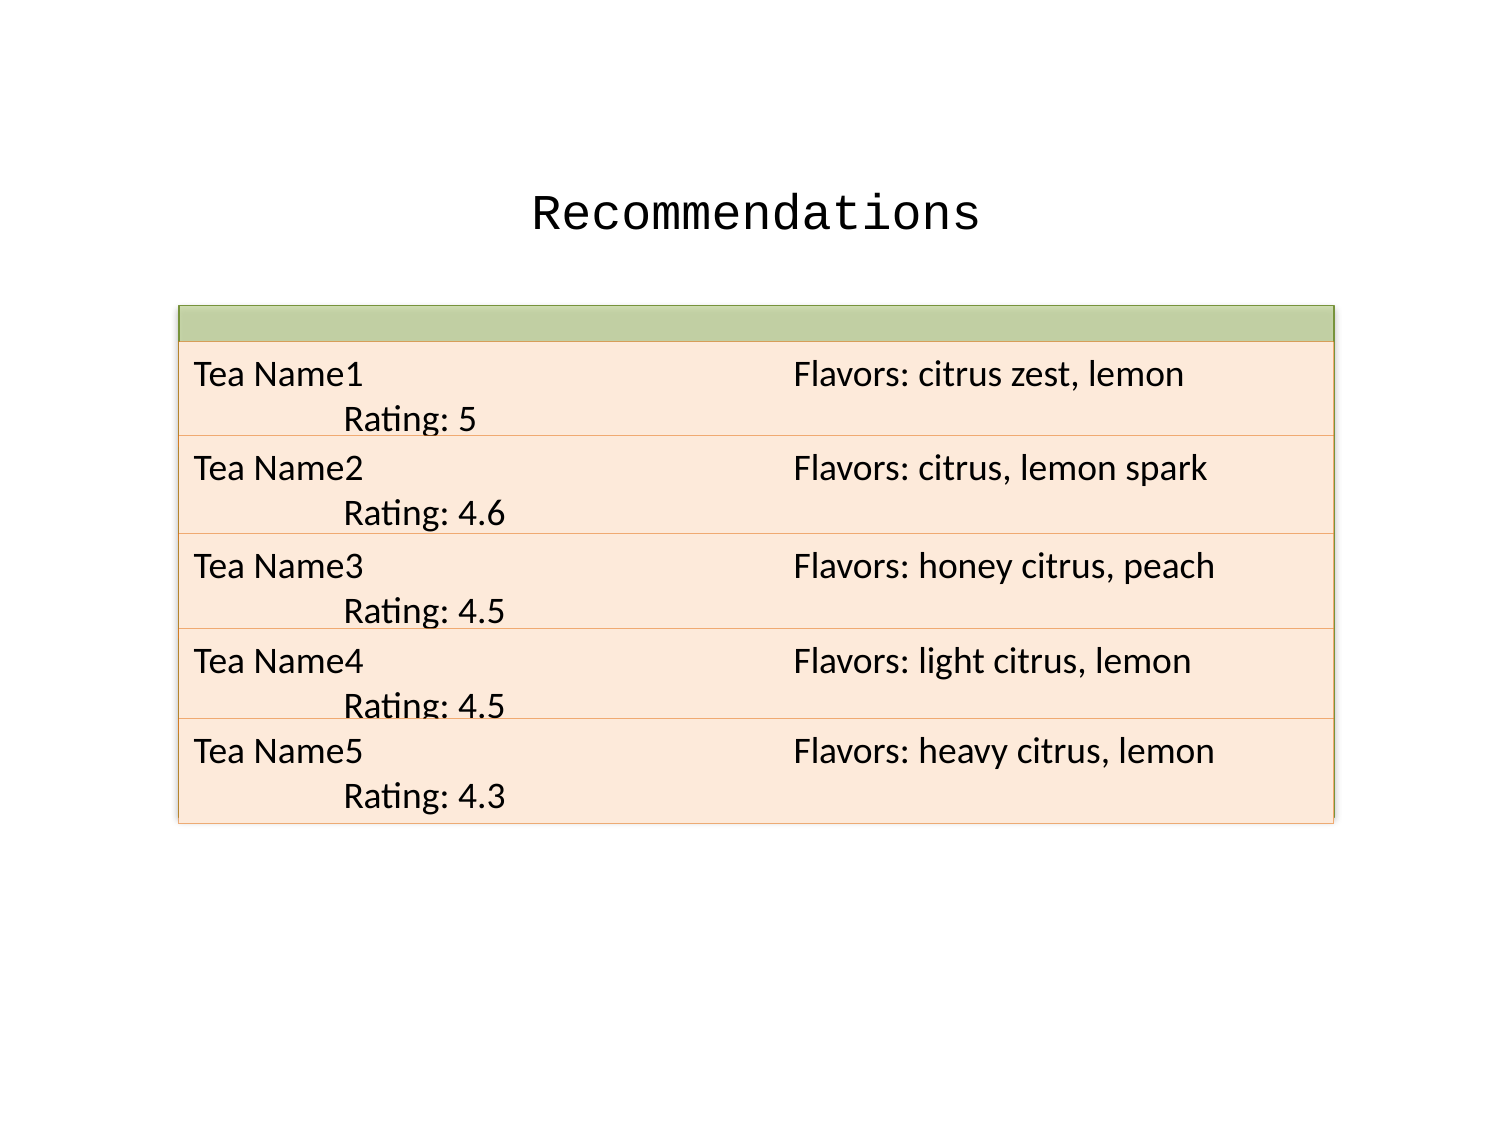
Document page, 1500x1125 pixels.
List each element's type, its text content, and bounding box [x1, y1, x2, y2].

text_box Tea Name5 Flavors: heavy citrus, lemon Rating: 4.3 [178, 718, 1334, 824]
text_box Tea Name3 Flavors: honey citrus, peach Rating: 4.5 [178, 533, 1334, 628]
text_box Tea Name1 Flavors: citrus zest, lemon Rating: 5 [178, 341, 1334, 435]
text_box Tea Name2 Flavors: citrus, lemon spark Rating: 4.6 [178, 435, 1334, 533]
text_box Recommendations [178, 172, 1334, 247]
text_box [178, 305, 1335, 818]
text_box Tea Name4 Flavors: light citrus, lemon Rating: 4.5 [178, 628, 1334, 718]
